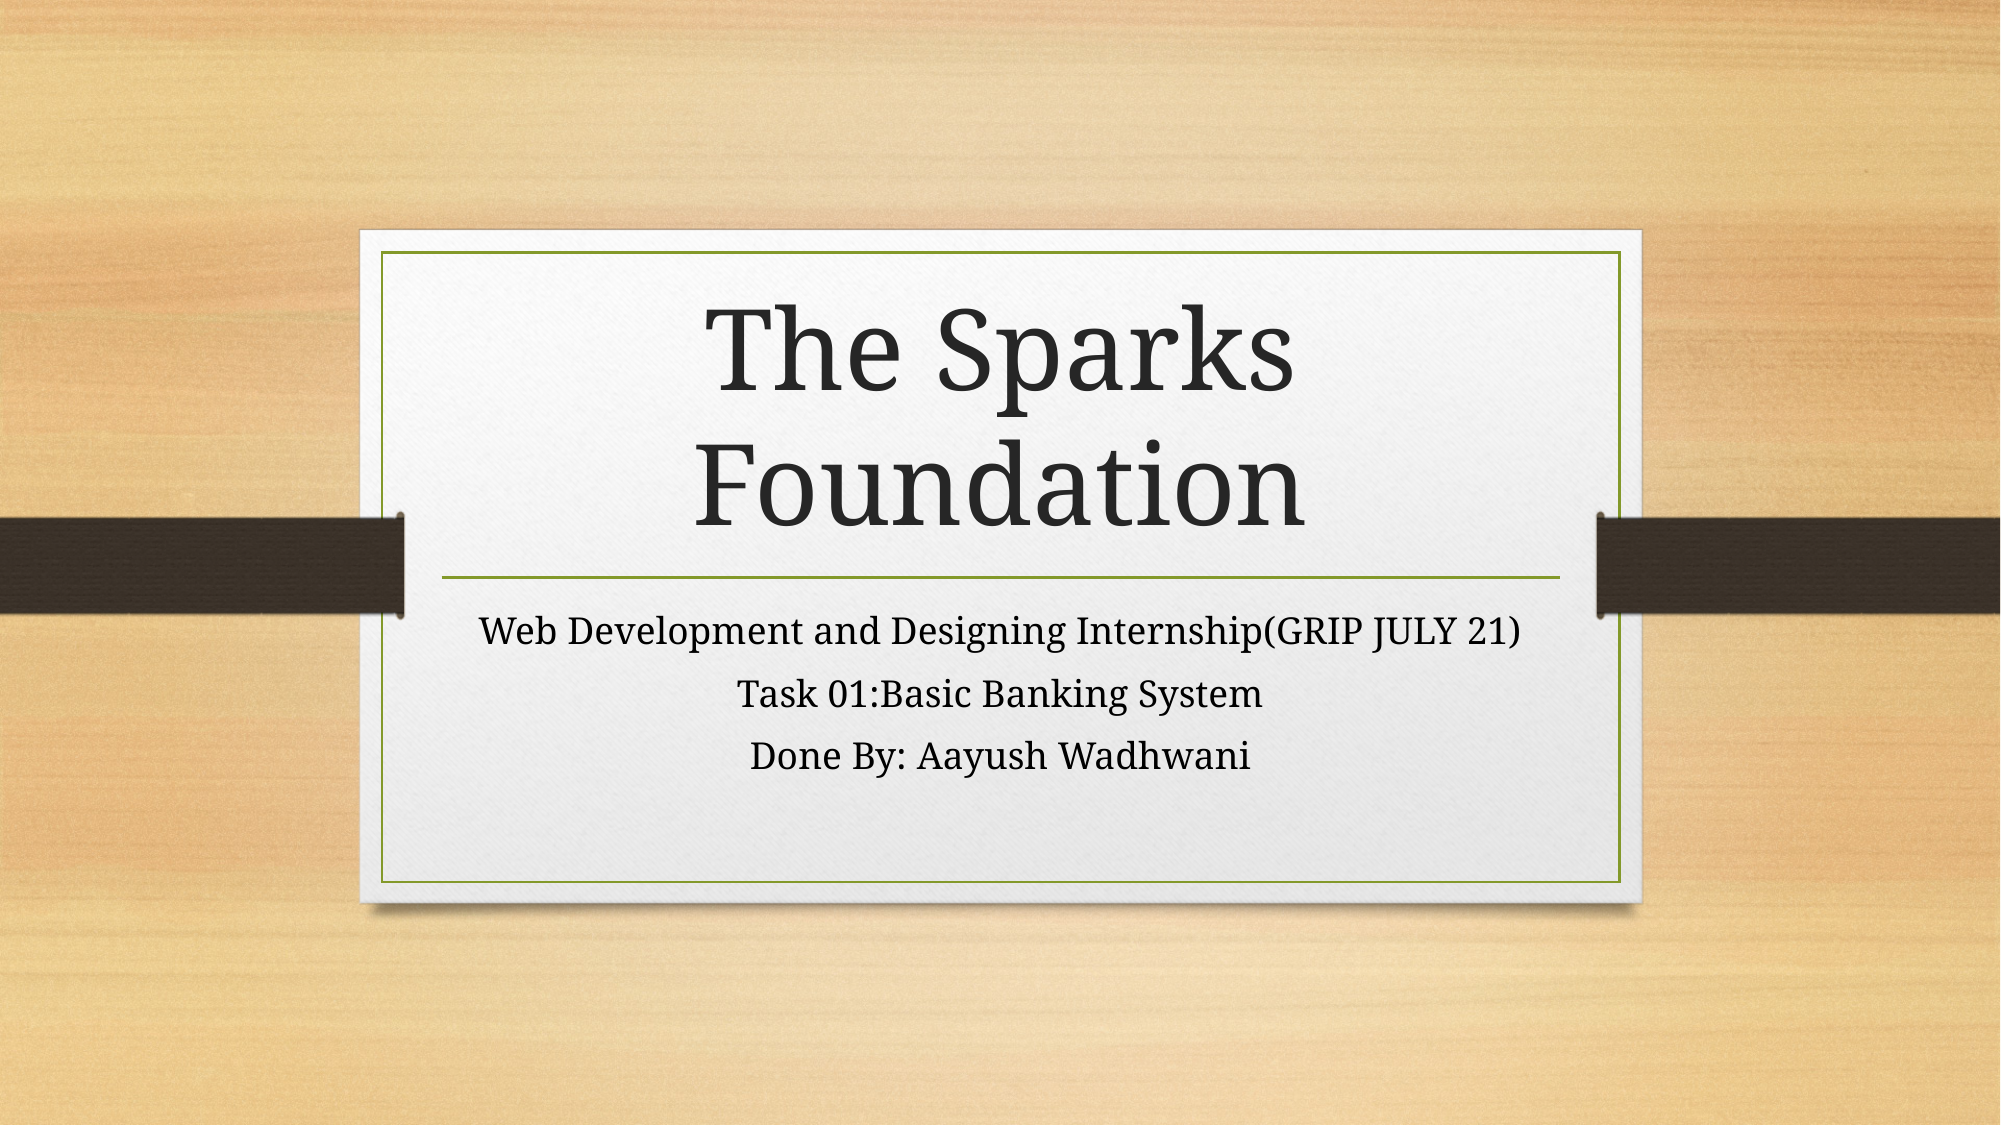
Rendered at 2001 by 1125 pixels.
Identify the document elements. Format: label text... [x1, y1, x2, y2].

picture [0, 0, 2001, 1125]
title The Sparks Foundation [441, 306, 1560, 556]
subtitle Web Development and Designing Internship(GRIP JULY 21) Task 01:Basic Banking System Done By: Aayush Wadhwani [441, 600, 1560, 817]
